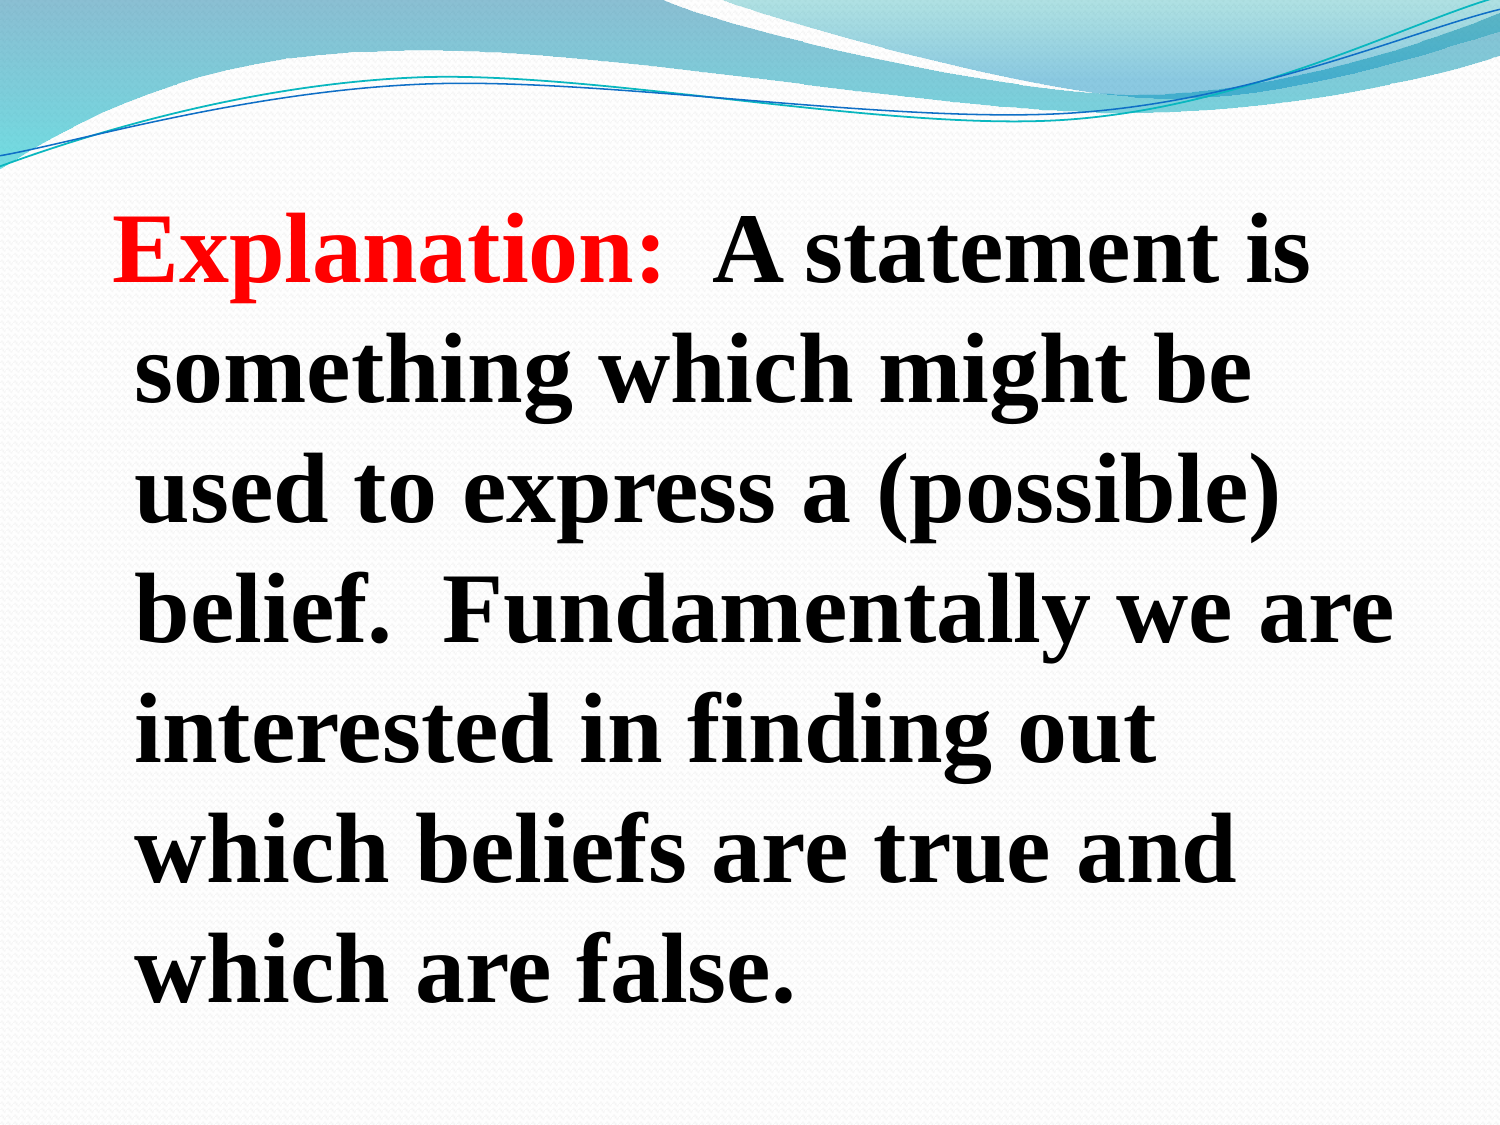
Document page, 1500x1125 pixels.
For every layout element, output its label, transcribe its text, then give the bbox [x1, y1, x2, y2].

list Explanation: A statement is something which might be used to express a (possible) belief. Fundamentally we are interested in finding out which beliefs are true and which are false. [75, 174, 1425, 1025]
